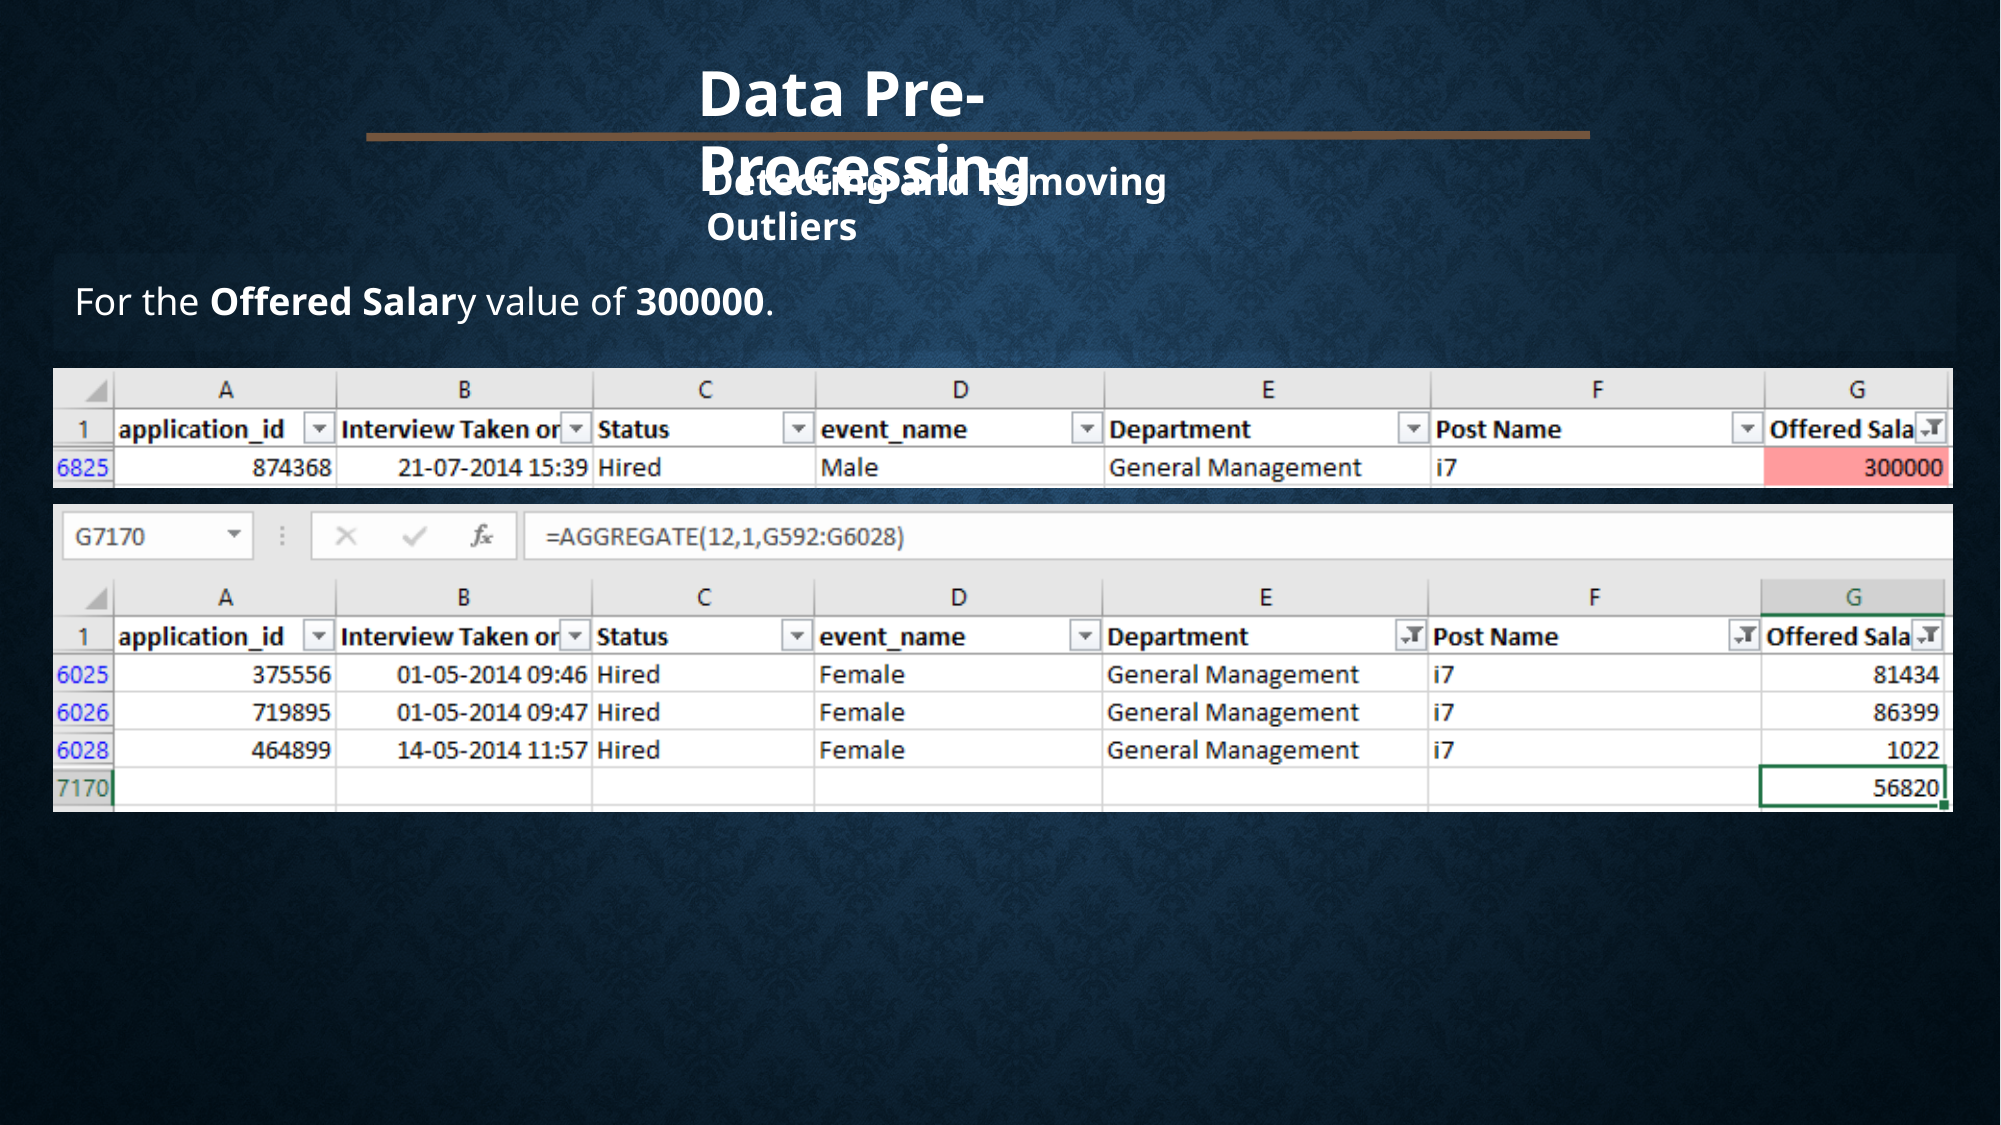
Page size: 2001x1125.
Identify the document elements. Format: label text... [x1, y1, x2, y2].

picture [53, 504, 1953, 813]
text_box [51, 251, 1958, 353]
picture [53, 368, 1953, 488]
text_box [365, 134, 1591, 138]
text_box Data Pre-Processing [682, 46, 1331, 133]
text_box For the Offered Salary value of 300000. [59, 270, 1955, 331]
text_box Detecting and Removing Outliers [691, 150, 1320, 256]
text_box Data Pre-Processing [682, 149, 1331, 211]
